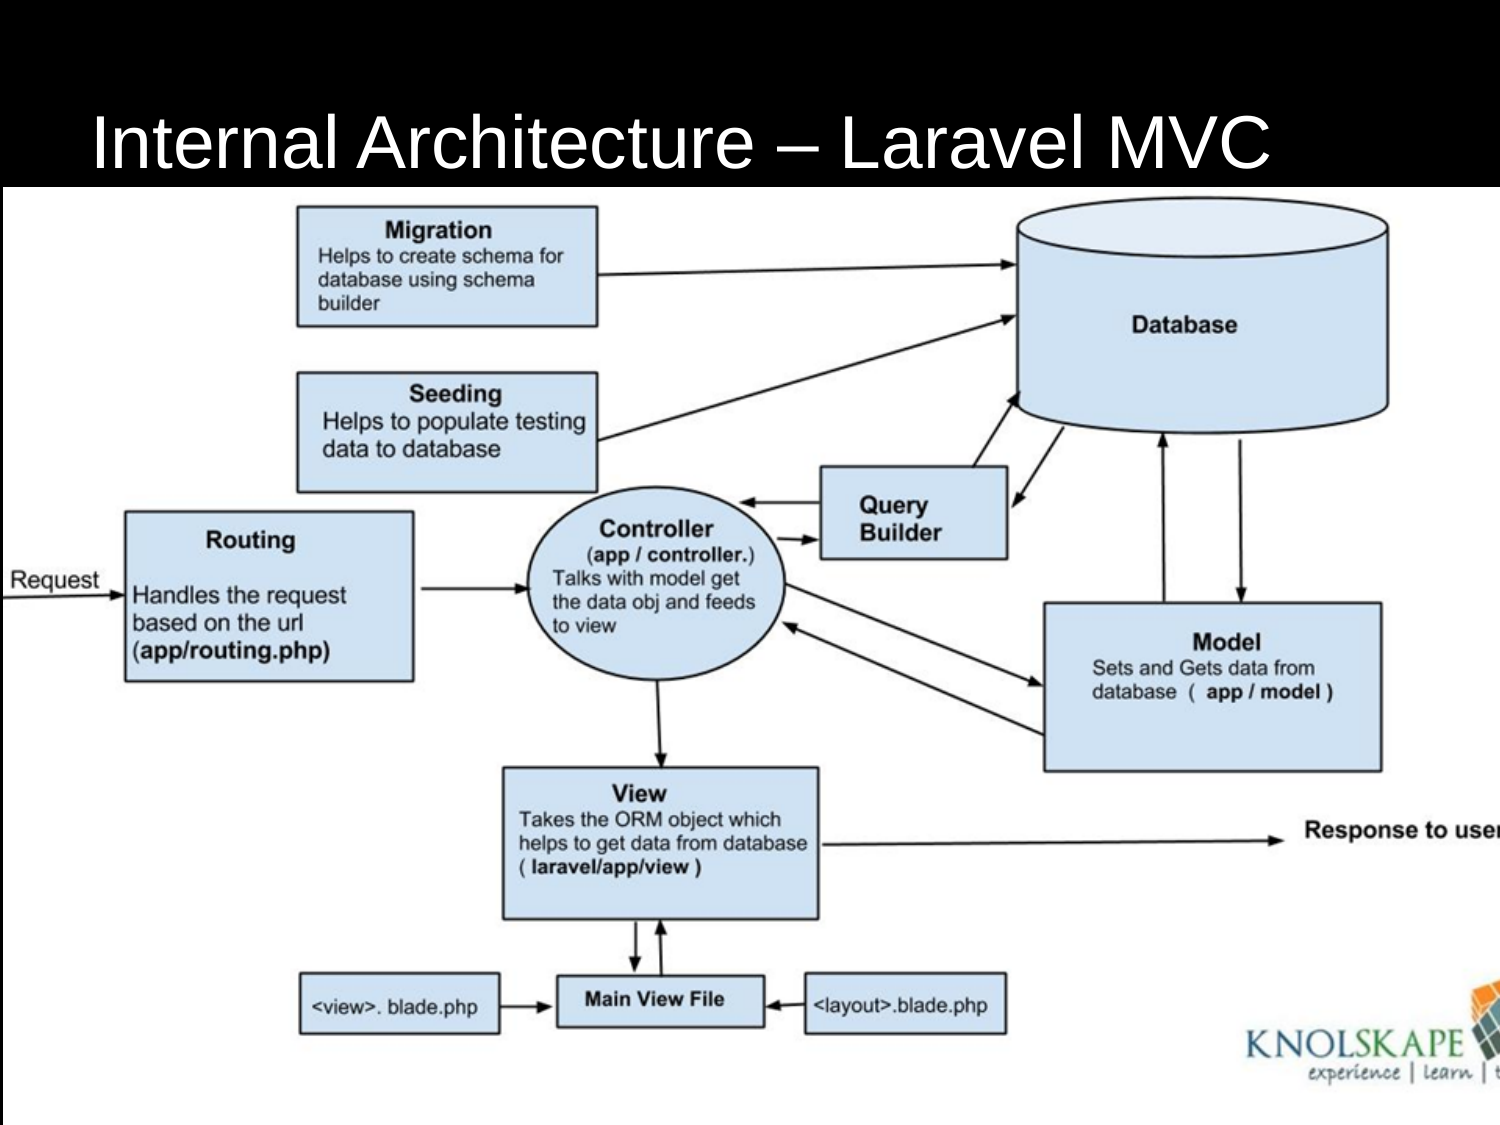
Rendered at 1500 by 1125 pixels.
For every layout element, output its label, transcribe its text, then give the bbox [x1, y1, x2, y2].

picture [3, 186, 1500, 1125]
title Internal Architecture – Laravel MVC [75, 45, 1425, 185]
